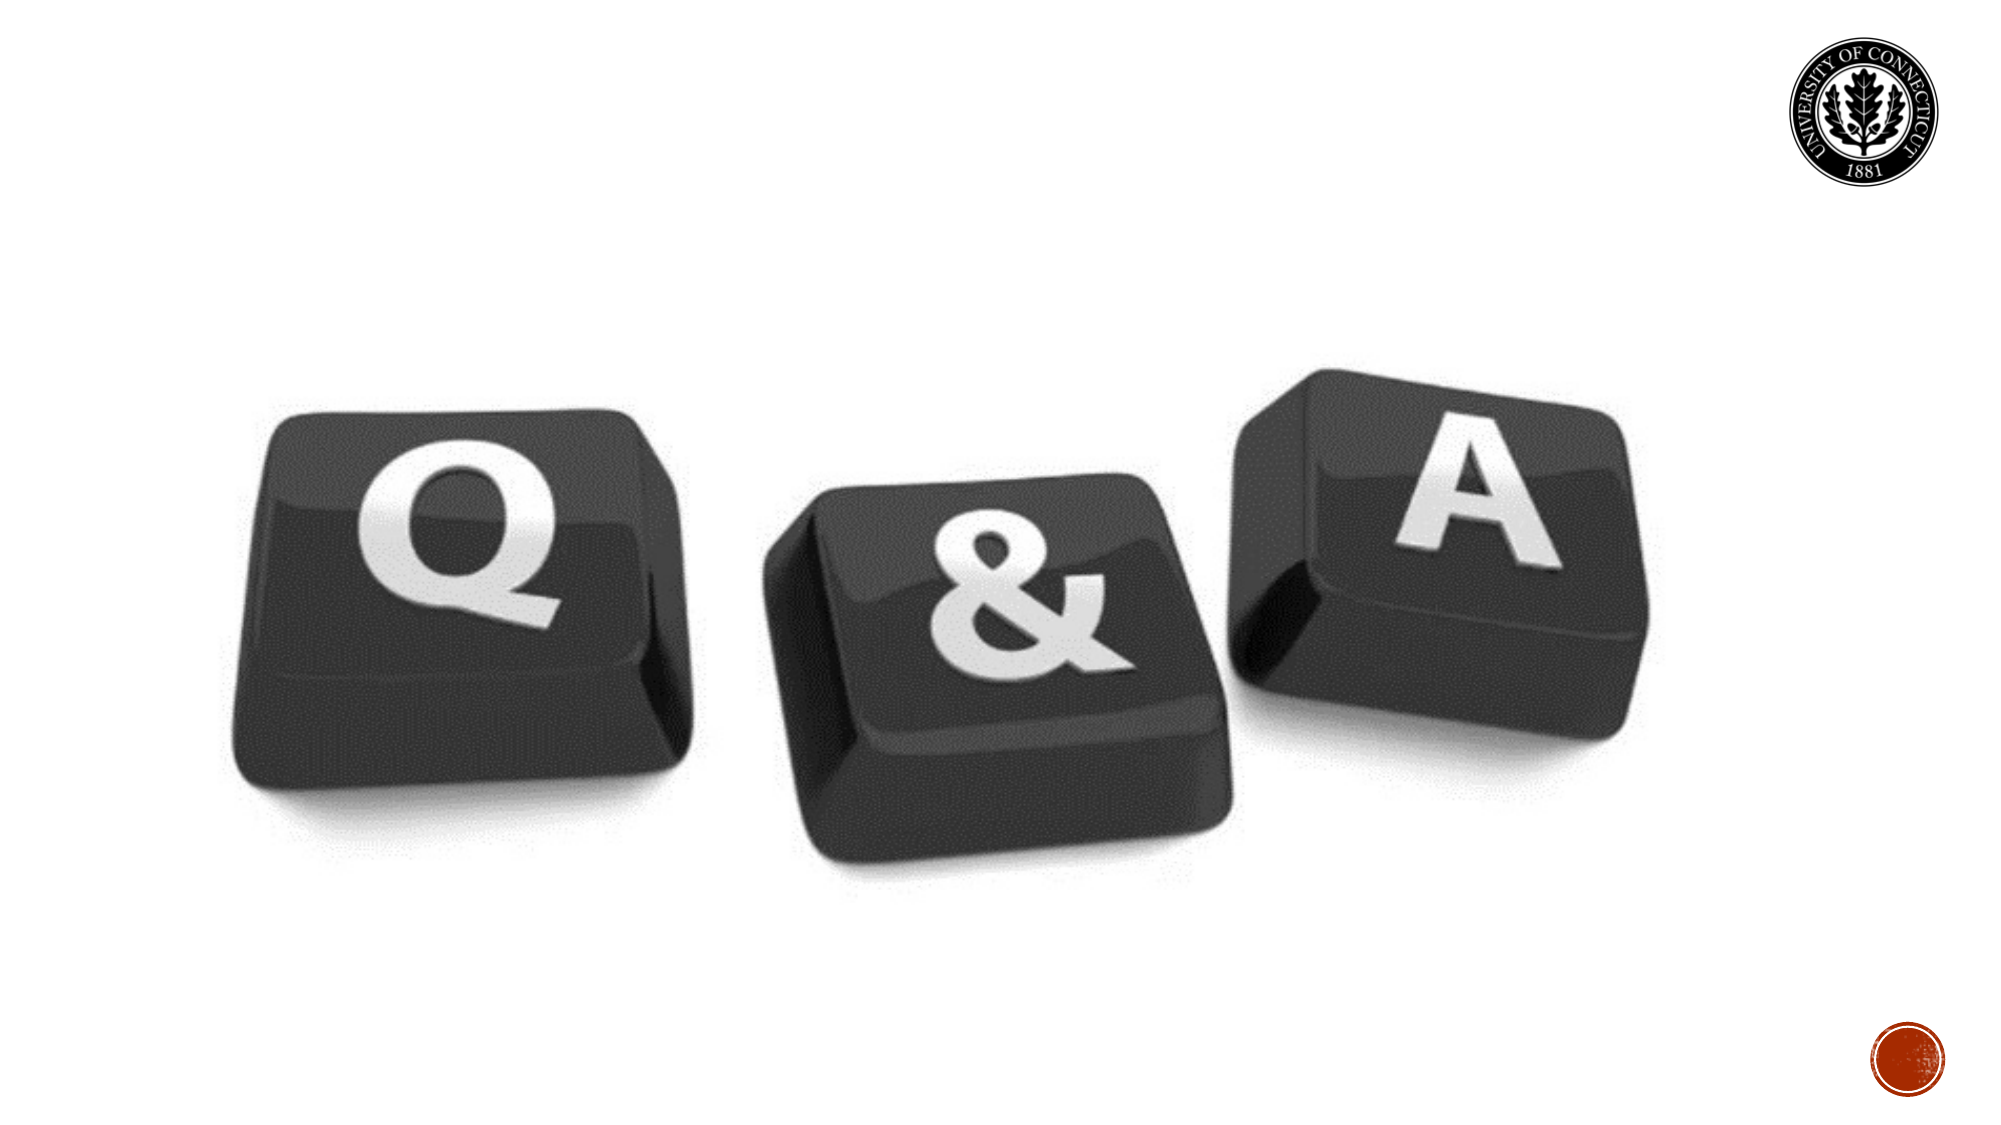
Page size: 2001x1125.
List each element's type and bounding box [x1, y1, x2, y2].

picture [1782, 30, 1946, 194]
list [101, 174, 1783, 1013]
